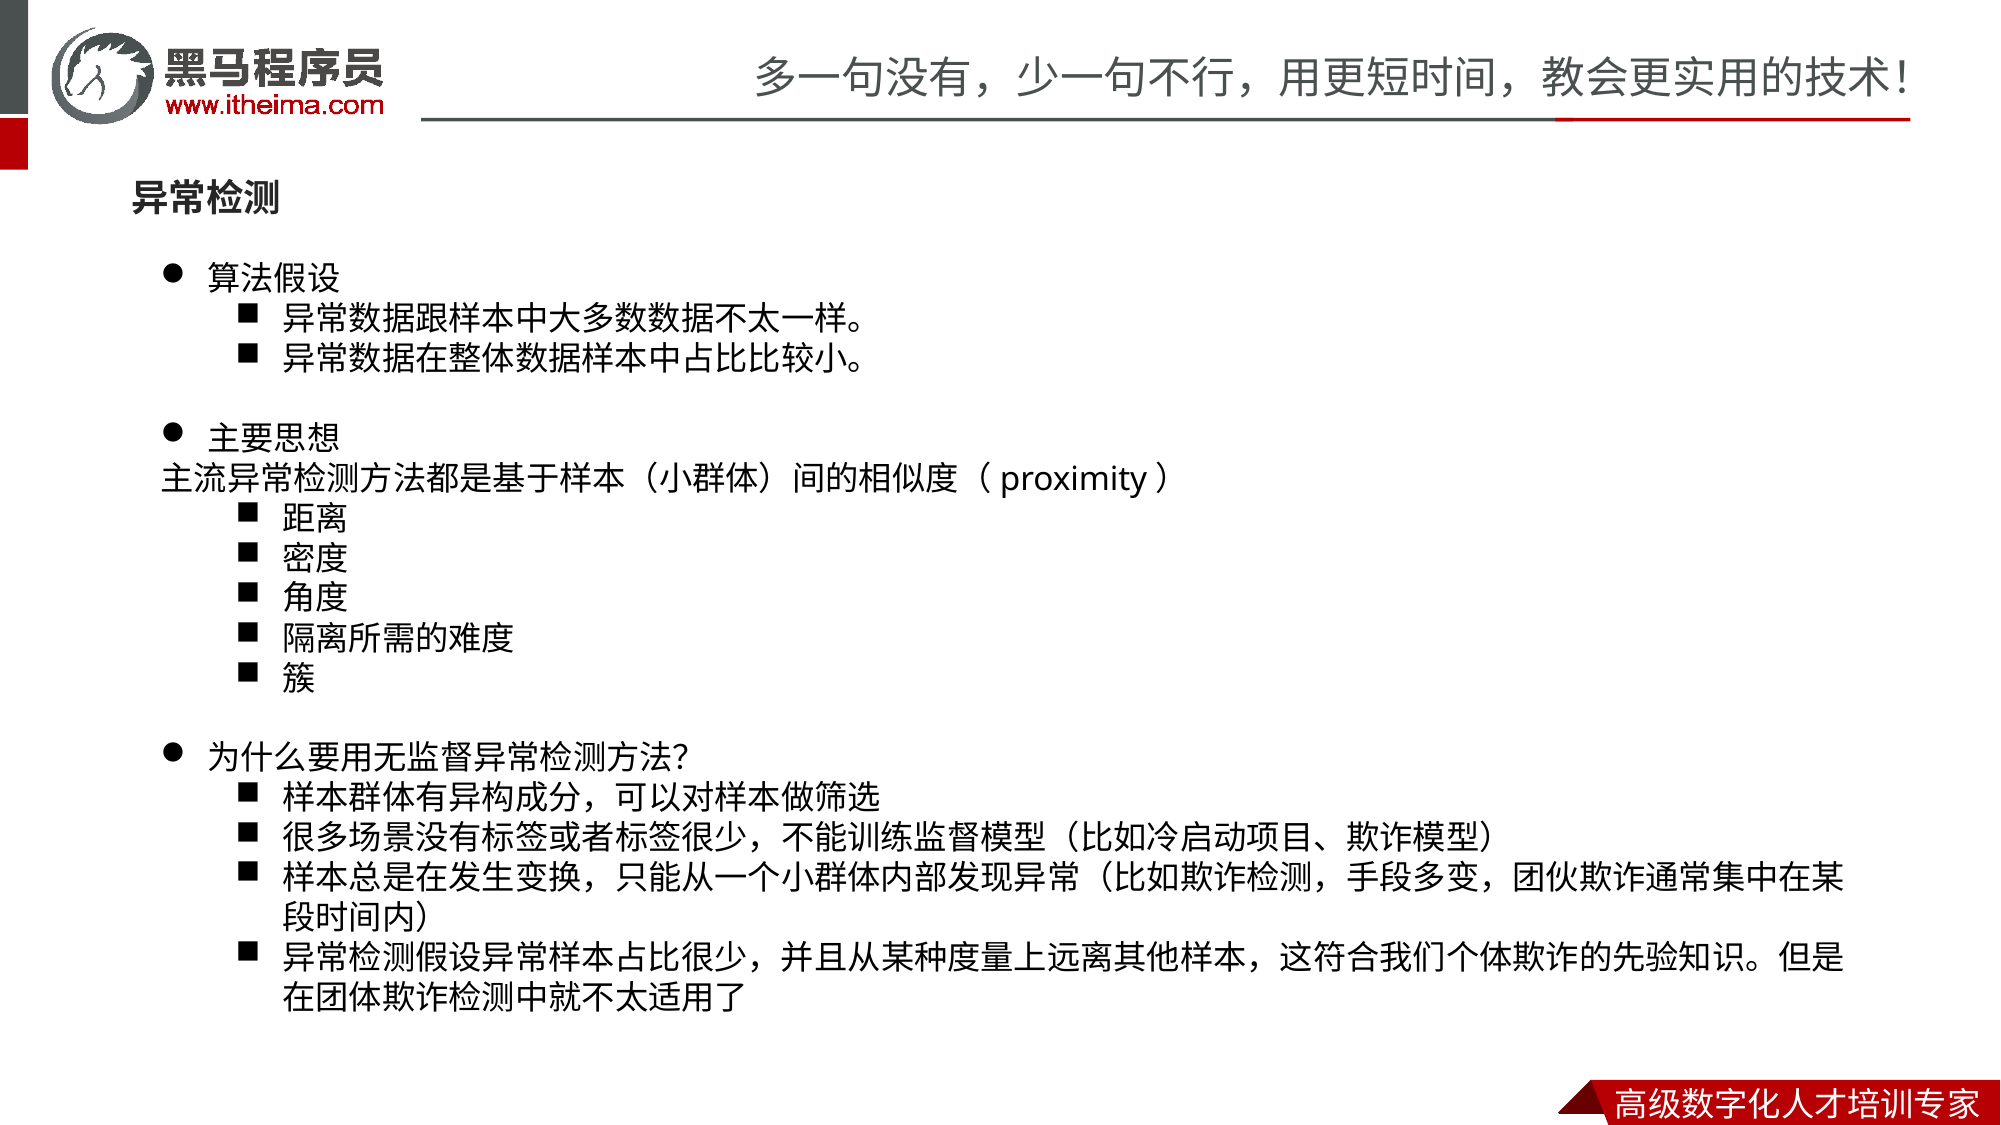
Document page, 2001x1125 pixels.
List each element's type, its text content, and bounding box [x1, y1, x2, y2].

picture [50, 26, 384, 125]
text_box 算法假设 异常数据跟样本中大多数数据不太一样。 异常数据在整体数据样本中占比比较小。 主要思想 主流异常检测方法都是基于样本（小群体）间的相似度（proximity） 距离 密度 角度 隔离所需的难度 簇 为什么要用无监督异常检测方法？ 样本群体有异构成分，可以对样本做筛选 很多场景没有标签或者标签很少，不能训练监督模型（比如冷启动项目、欺诈模型） 样本总是在发生变换，只能从一个小群体内部发现异常（比如欺诈检测，手段多变，团伙欺诈通常集中在某段时间内） 异常检测假设异常样本占比很少，并且从某种度量上远离其他样本，这符合我们个体欺诈的先验知识。但是在团体欺诈检测中就不太适用了 [145, 250, 1880, 1090]
list 异常检测 [116, 154, 1880, 239]
